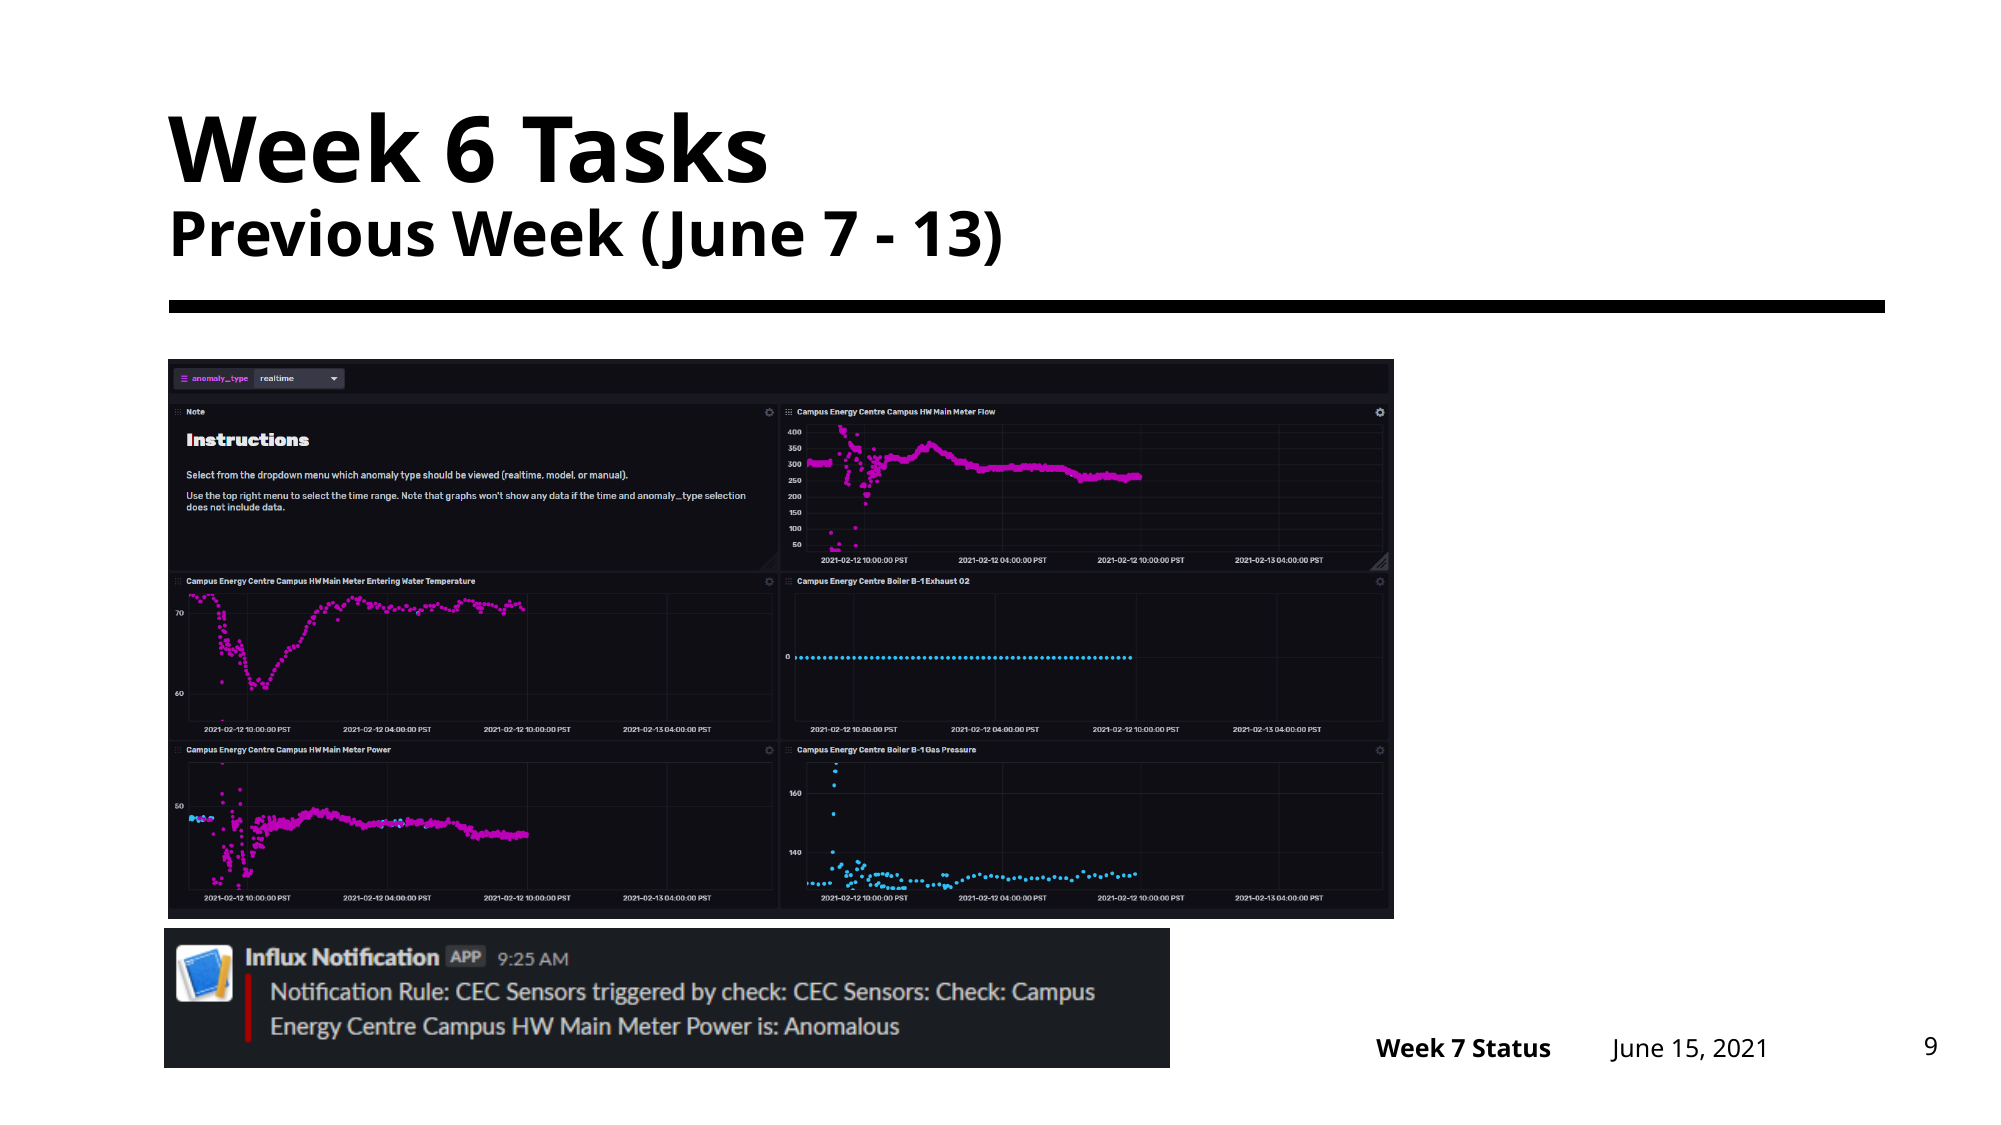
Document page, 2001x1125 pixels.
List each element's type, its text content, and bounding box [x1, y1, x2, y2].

slide_number 9 [1885, 1032, 1954, 1063]
list [168, 358, 1775, 972]
picture [164, 928, 1170, 1068]
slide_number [1612, 1032, 1863, 1063]
footer Week 7 Status [1361, 1032, 1602, 1063]
title Week 6 Tasks Previous Week (June 7 - 13) [168, 62, 1824, 270]
picture [168, 359, 1394, 919]
